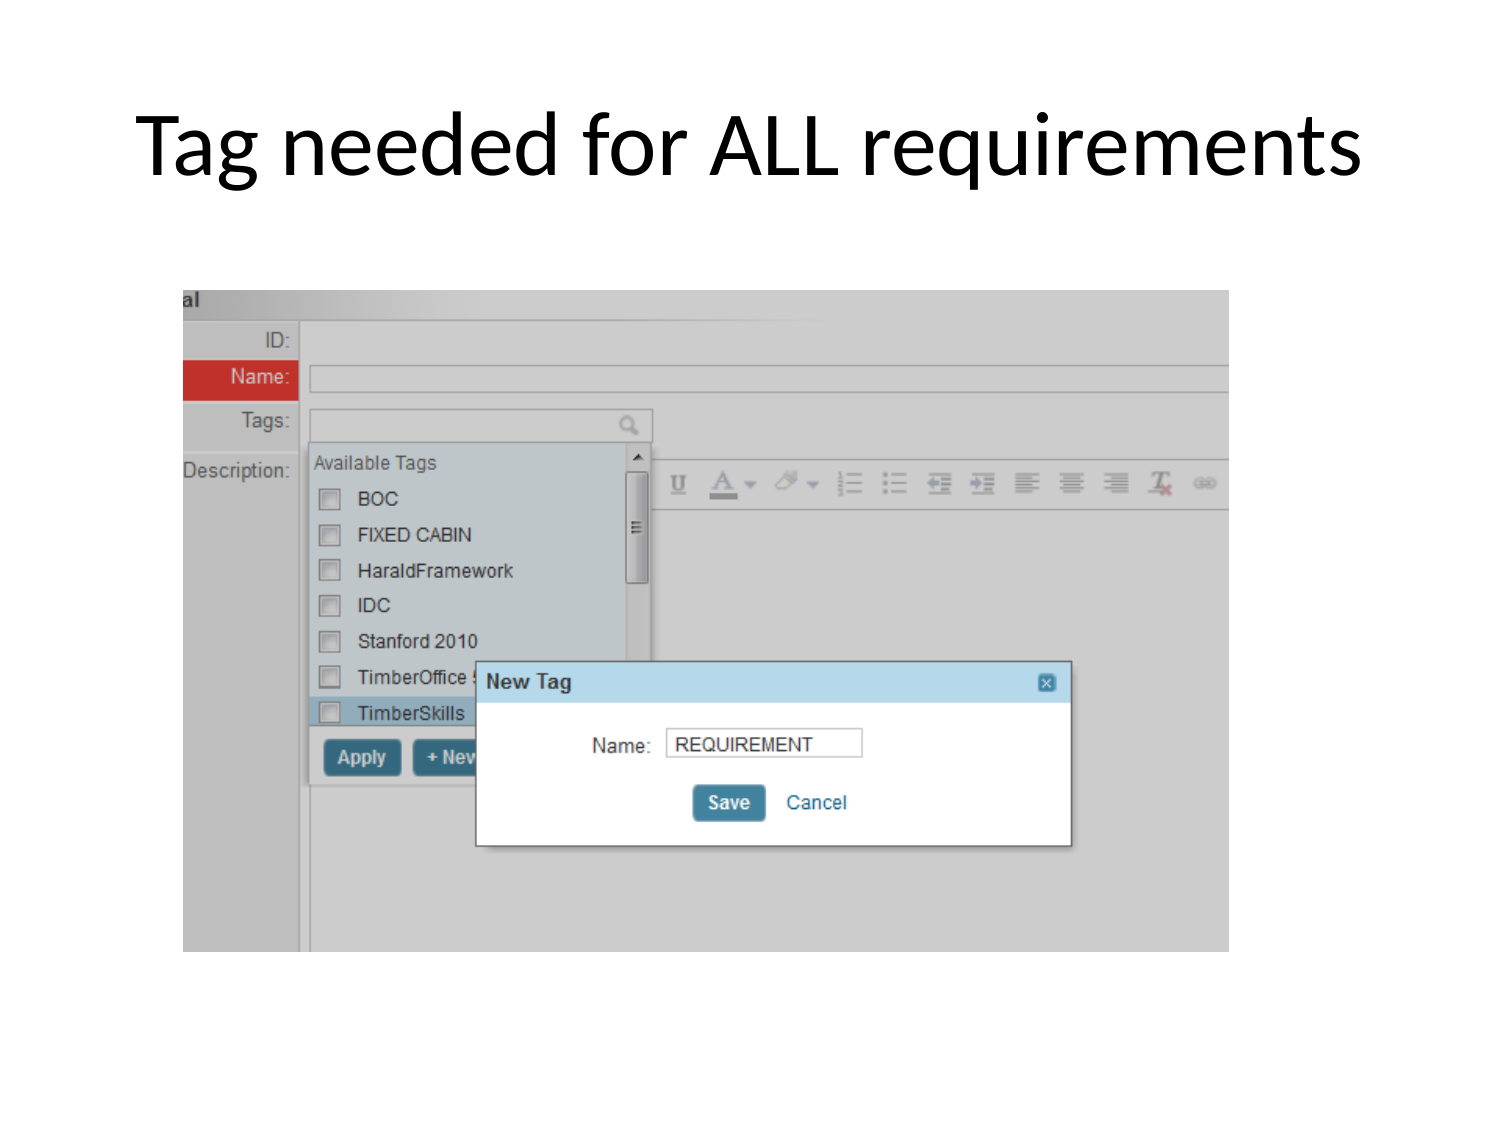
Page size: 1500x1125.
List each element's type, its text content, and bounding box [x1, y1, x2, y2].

title Tag needed for ALL requirements [75, 45, 1425, 233]
picture [182, 290, 1229, 952]
